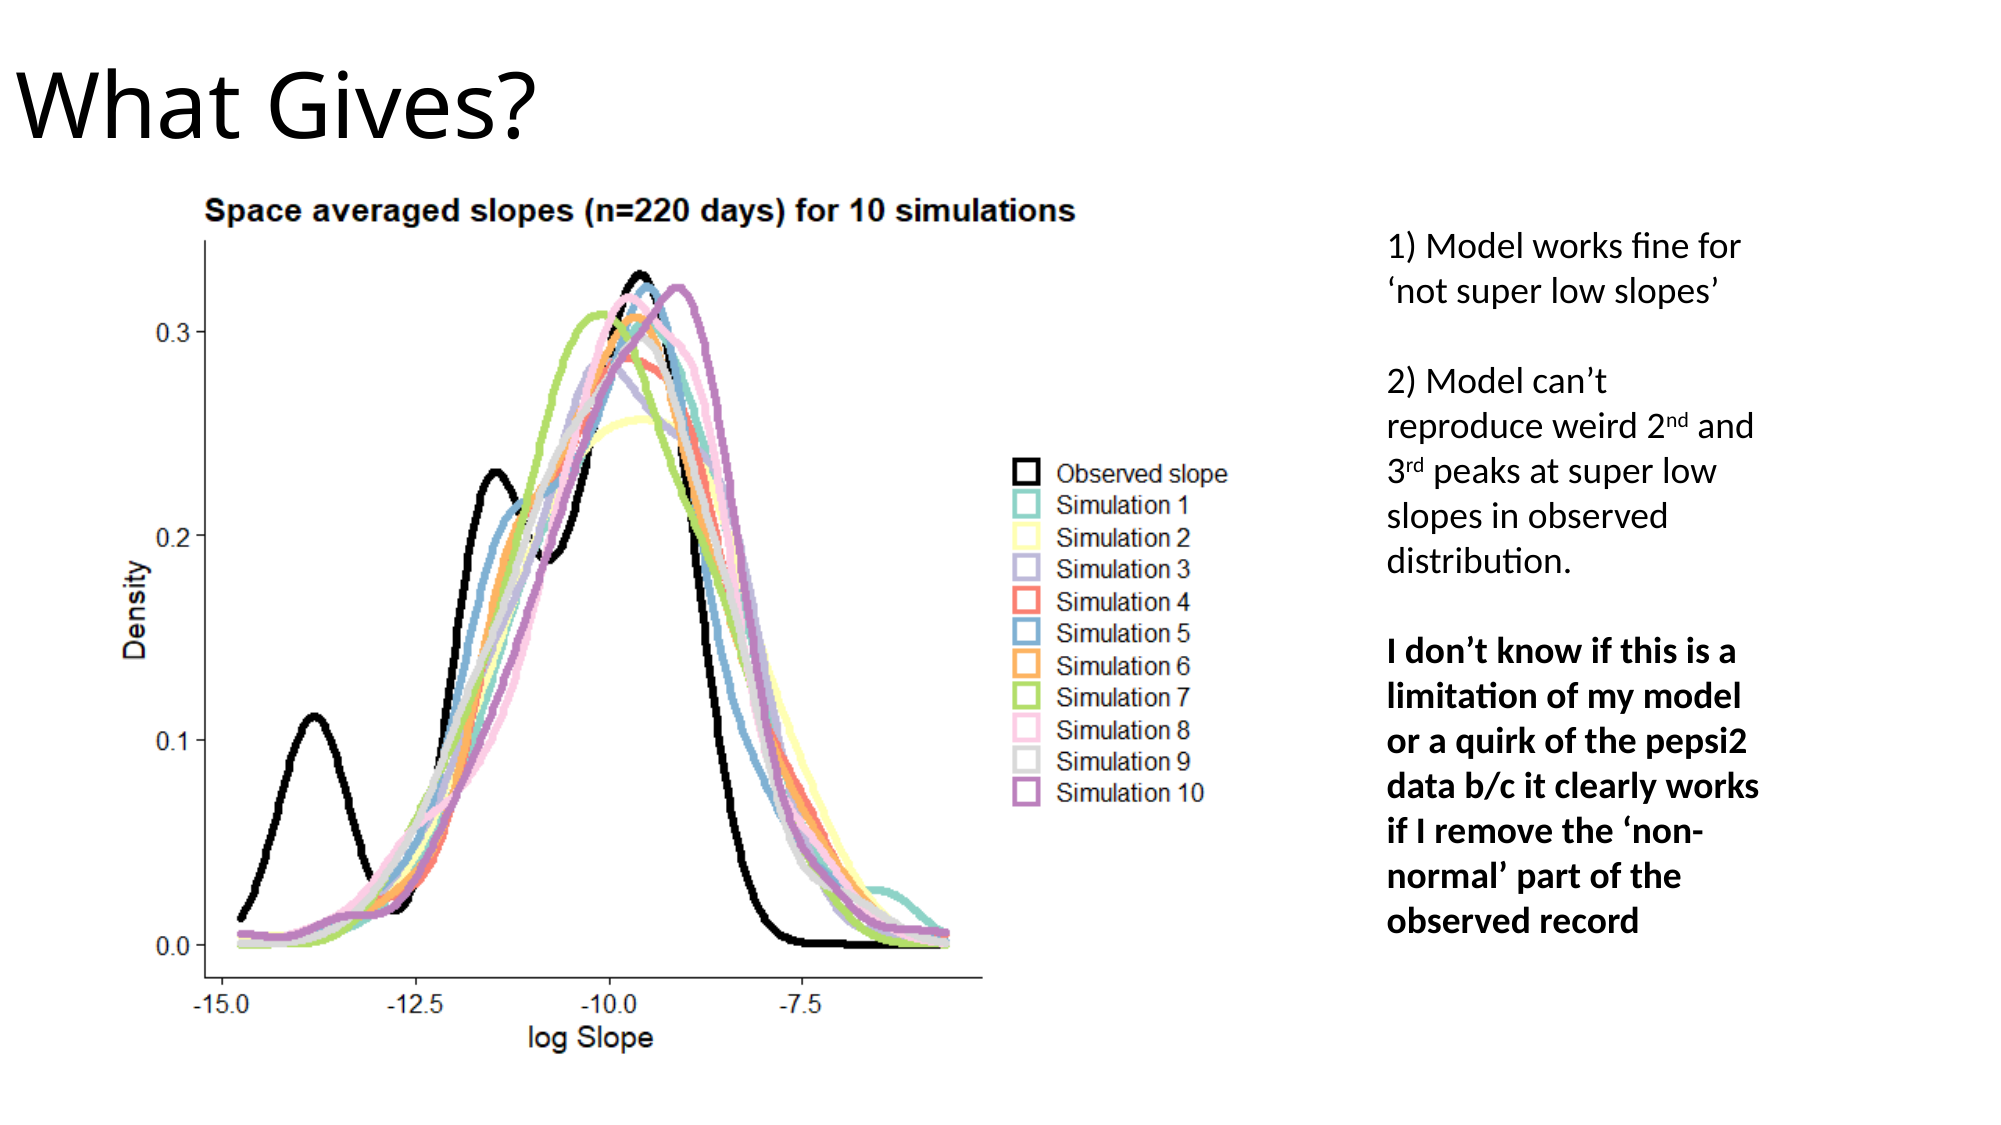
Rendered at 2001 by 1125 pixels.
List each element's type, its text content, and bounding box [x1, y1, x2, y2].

title What Gives? [0, 0, 1725, 218]
text_box 1) Model works fine for ‘not super low slopes’ 2) Model can’t reproduce weird 2nd and 3rd peaks at super low slopes in observed distribution. I don’t know if this is a limitation of my model or a quirk of the pepsi2 data b/c it clearly works if I remove the ‘non-normal’ part of the observed record [1371, 214, 1784, 949]
picture [106, 181, 1244, 1068]
